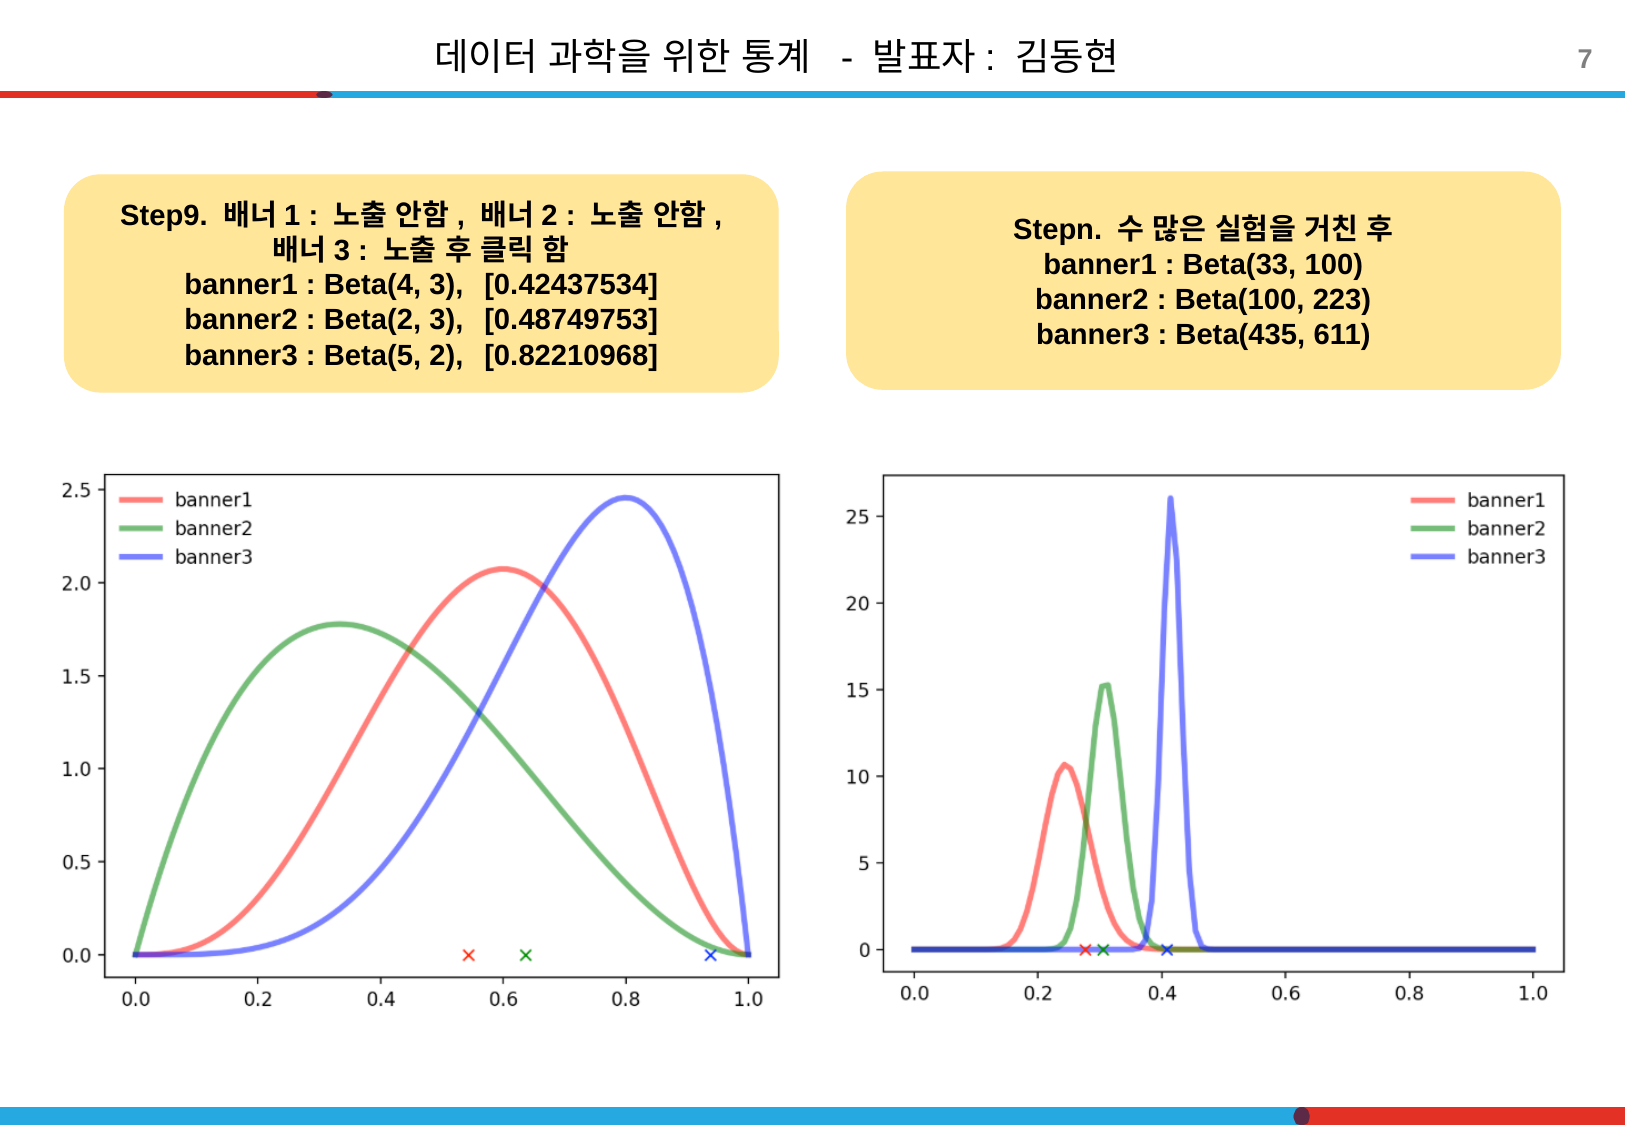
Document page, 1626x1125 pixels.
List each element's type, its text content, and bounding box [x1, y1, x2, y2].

text_box Stepn. 수 많은 실험을 거친 후 banner1 : Beta(33, 100) banner2 : Beta(100, 223) banner3 : Beta(435, 611) [843, 169, 1563, 392]
text_box 데이터 과학을 위한 통계 - 발표자: 김동현 [45, 25, 1508, 152]
picture [1508, 91, 1625, 98]
text_box [0, 152, 1625, 214]
picture [0, 1107, 1625, 1125]
picture [0, 91, 45, 98]
text_box 7 [1517, 32, 1605, 82]
picture [827, 450, 1580, 1015]
text_box Step9. 배너1 : 노출 안함, 배너2 : 노출 안함, 배너3 : 노출 후 클릭 함 banner1 : Beta(4, 3), [0.42437534] banner2 : Beta(2, 3), [0.48749753] banner3 : Beta(5, 2), [0.82210968] [61, 172, 781, 395]
picture [45, 450, 798, 1015]
